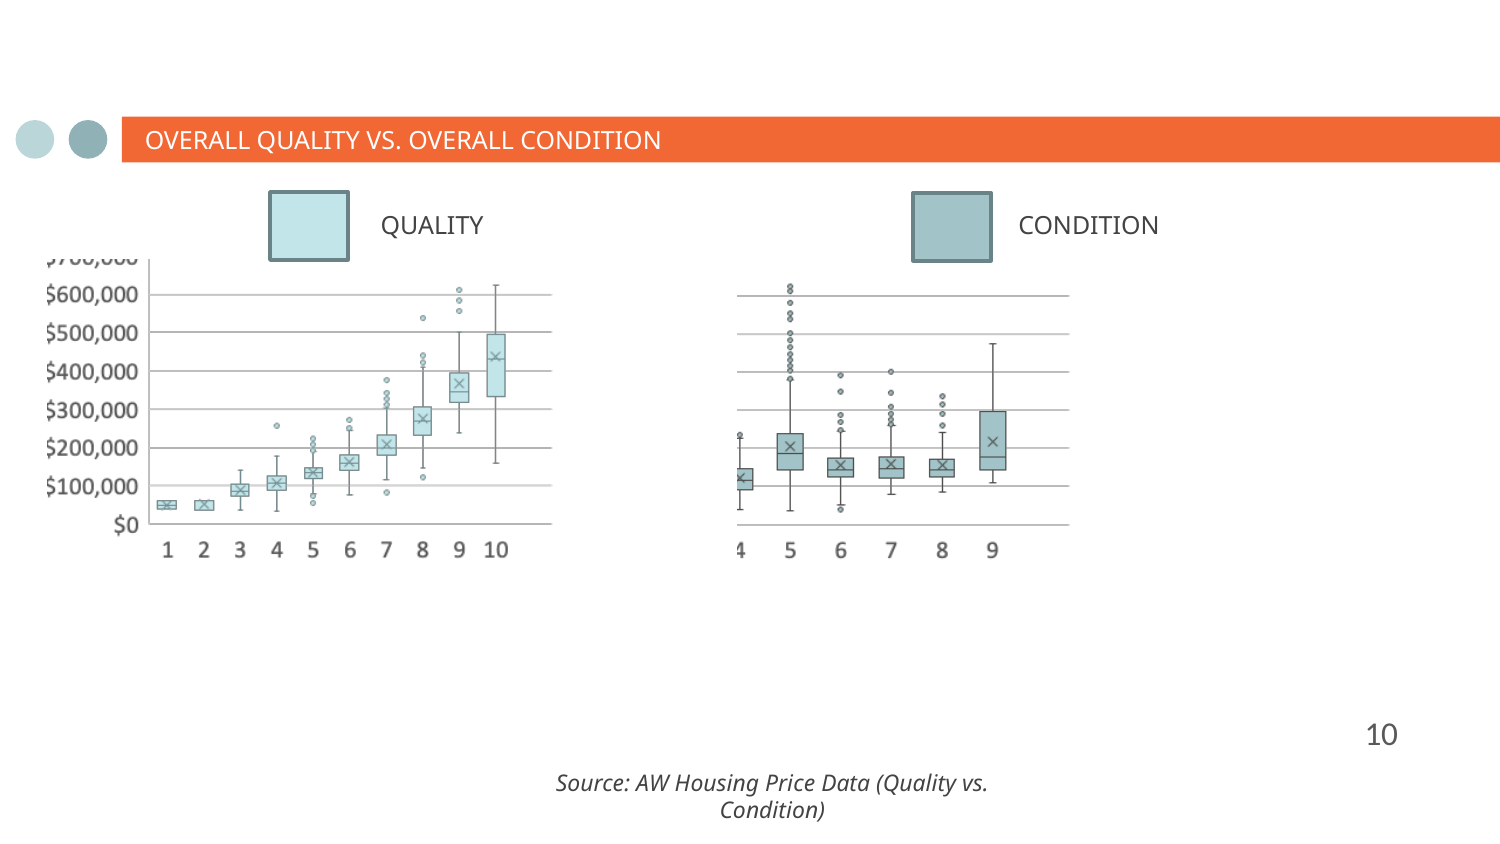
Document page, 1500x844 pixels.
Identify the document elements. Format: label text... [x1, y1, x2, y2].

text_box [911, 191, 993, 263]
text_box CONDITION [973, 208, 1205, 350]
text_box [268, 190, 350, 262]
text_box Source: AW Housing Price Data (Quality vs. Condition) [495, 760, 1050, 831]
title OVERALL QUALITY VS. OVERALL CONDITION [129, 118, 952, 170]
picture [47, 259, 1441, 766]
text_box 10 [1349, 697, 1441, 760]
text_box QUALITY [317, 208, 548, 350]
